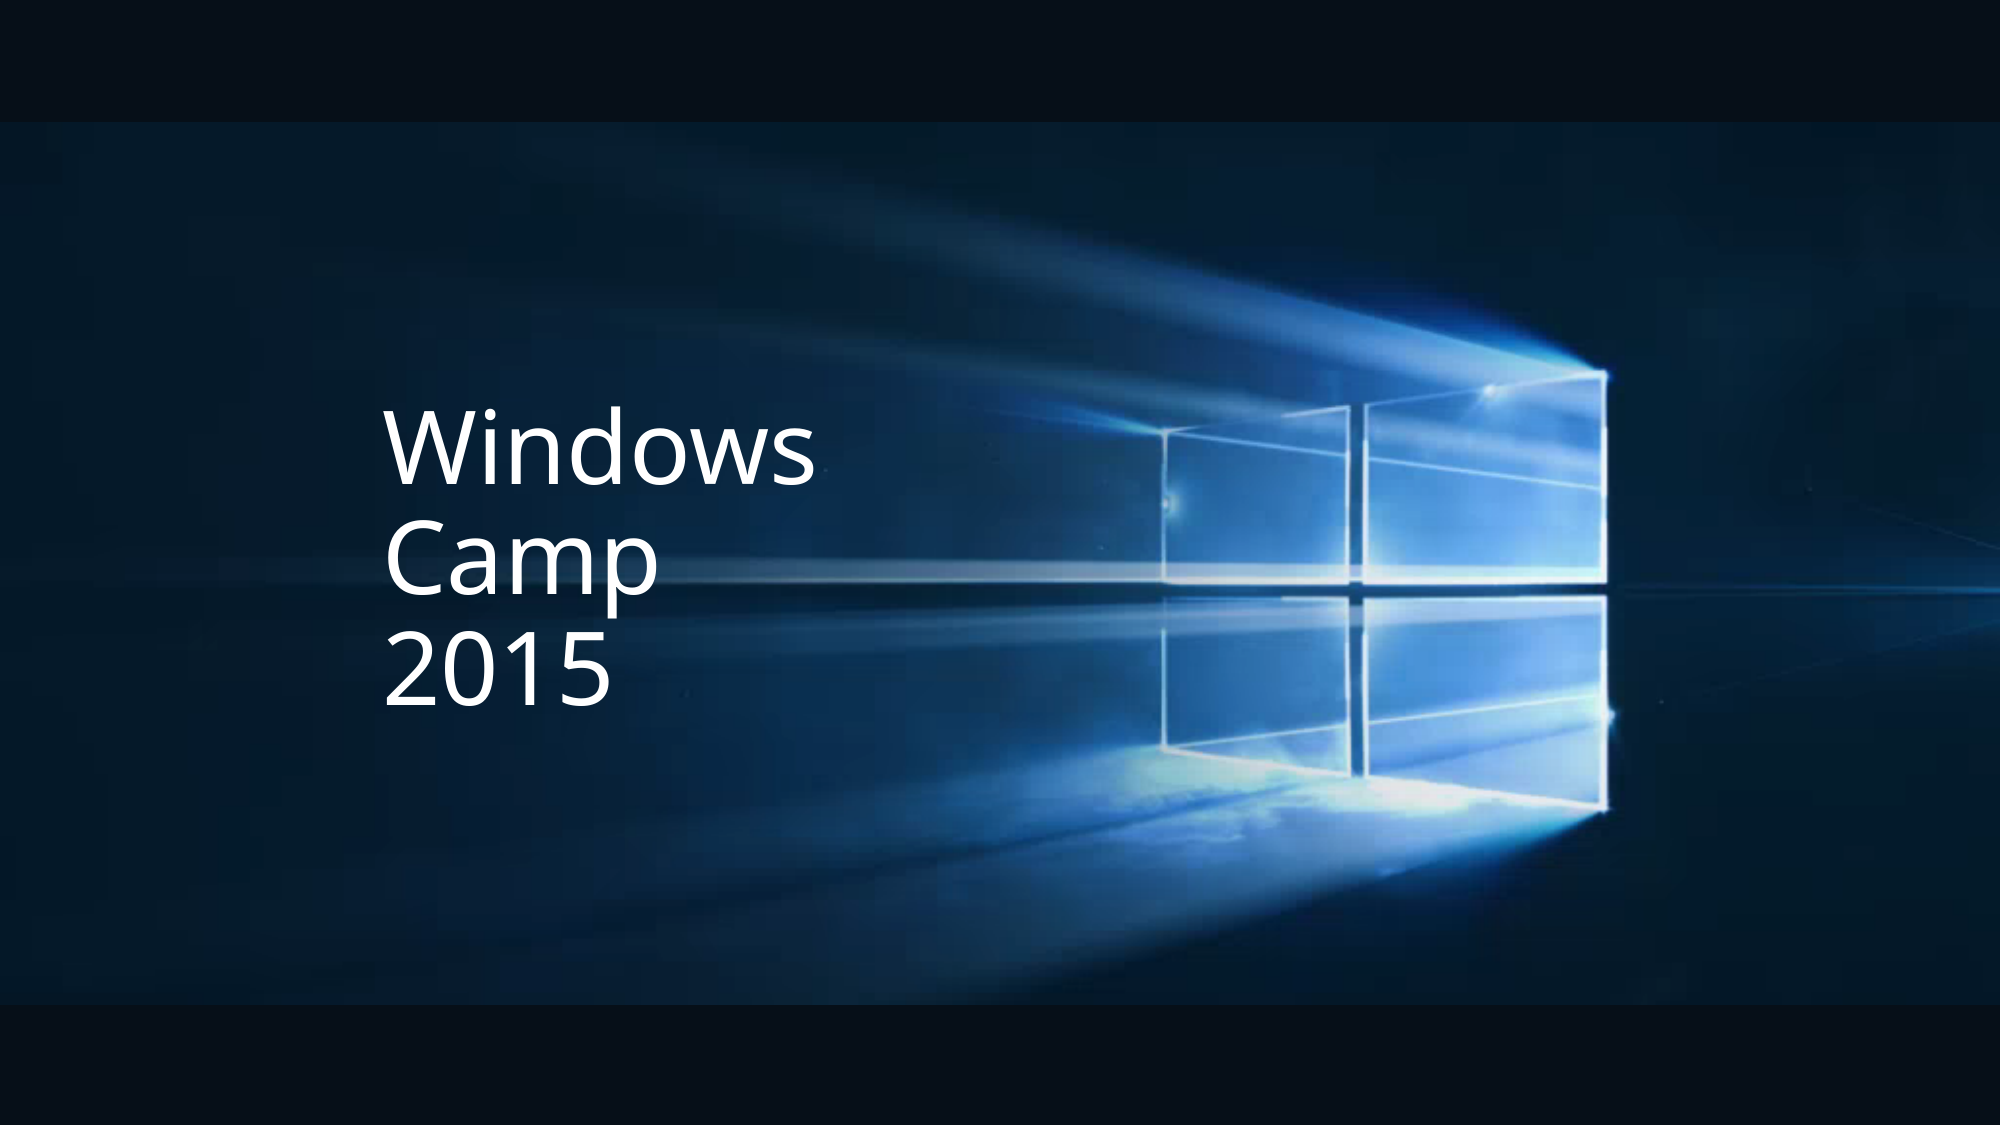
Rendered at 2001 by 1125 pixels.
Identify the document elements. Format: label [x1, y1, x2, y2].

text_box [0, 121, 2000, 1006]
